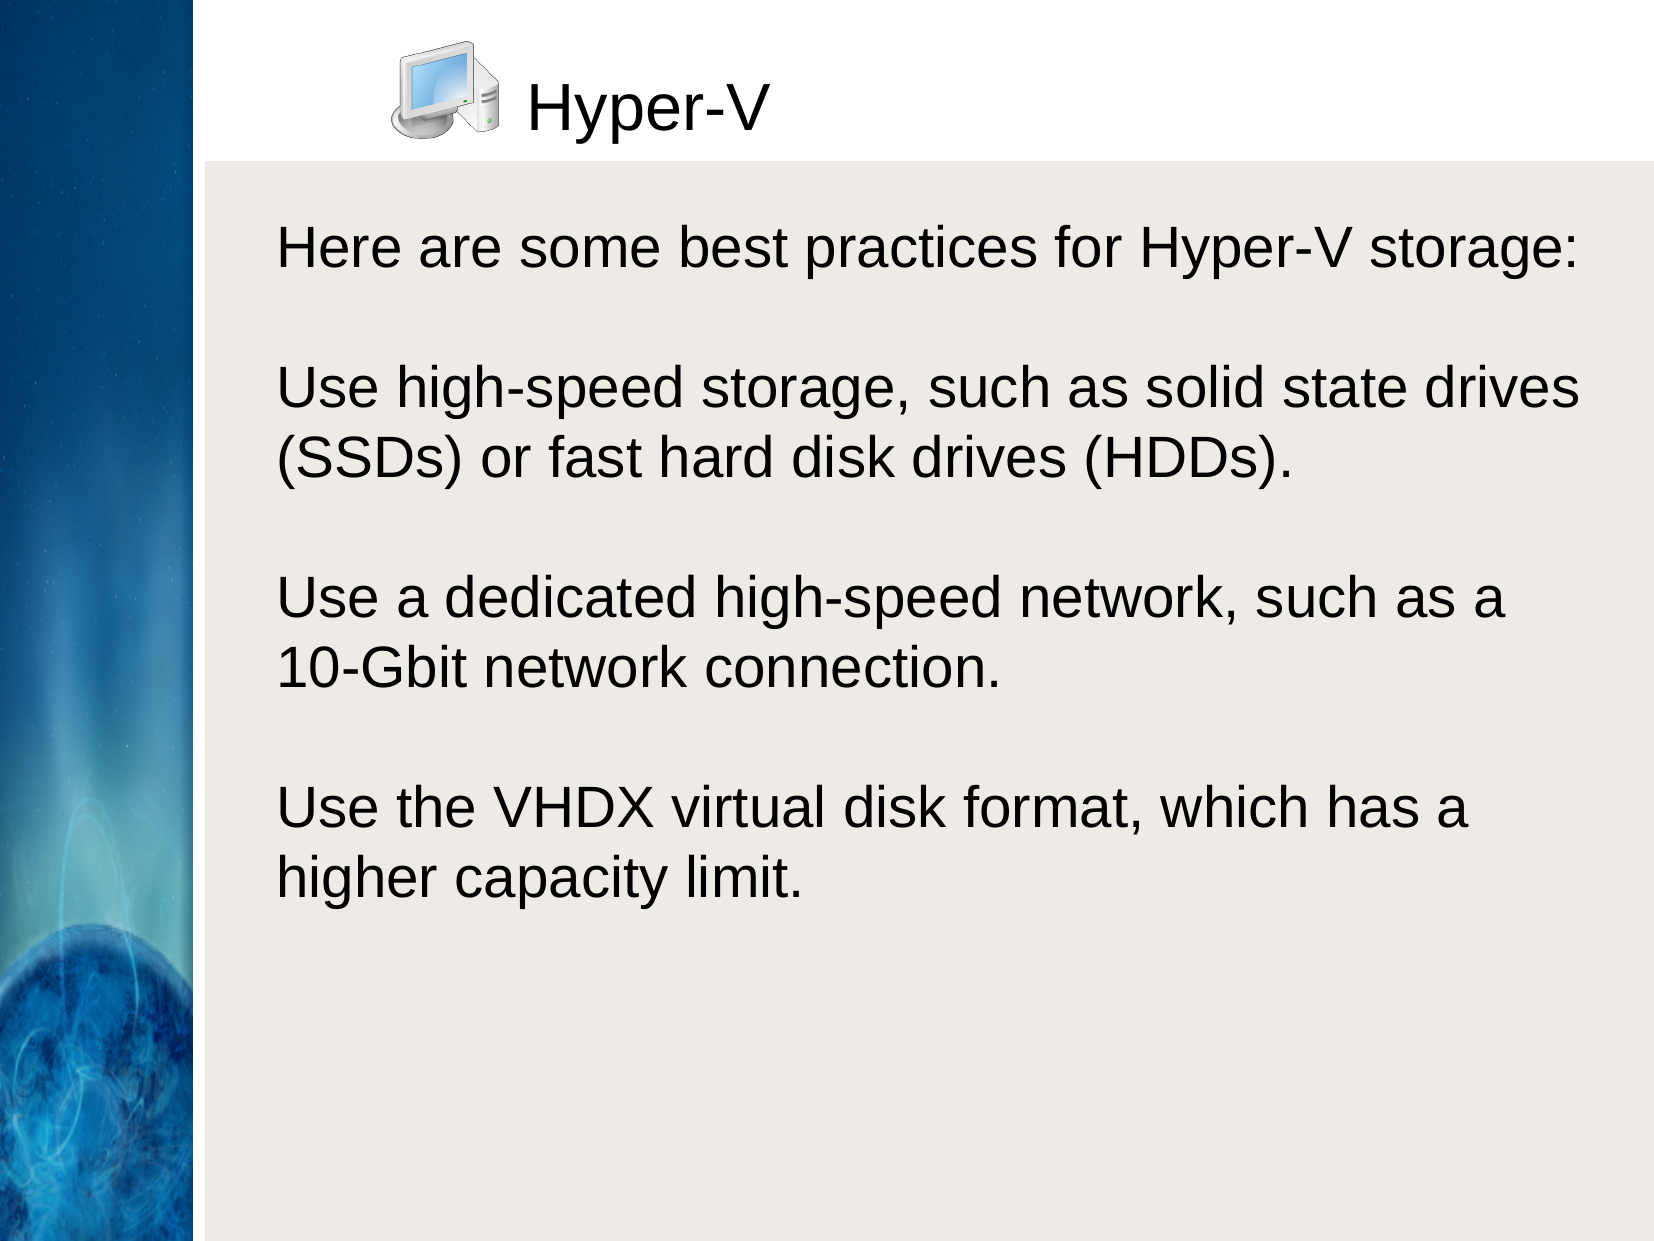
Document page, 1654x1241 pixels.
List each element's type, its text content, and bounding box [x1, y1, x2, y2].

picture [391, 40, 499, 139]
text_box Hyper-V [511, 56, 1316, 147]
text_box [204, 161, 1654, 1241]
text_box Here are some best practices for Hyper-V storage: Use high-speed storage, such as solid state drives (SSDs) or fast hard disk drives (HDDs). Use a dedicated high-speed network, such as a 10-Gbit network connection. Use the VHDX virtual disk format, which has a higher capacity limit. [261, 201, 1619, 1210]
text_box Agenda [198, 56, 1571, 249]
picture [0, 0, 194, 1241]
